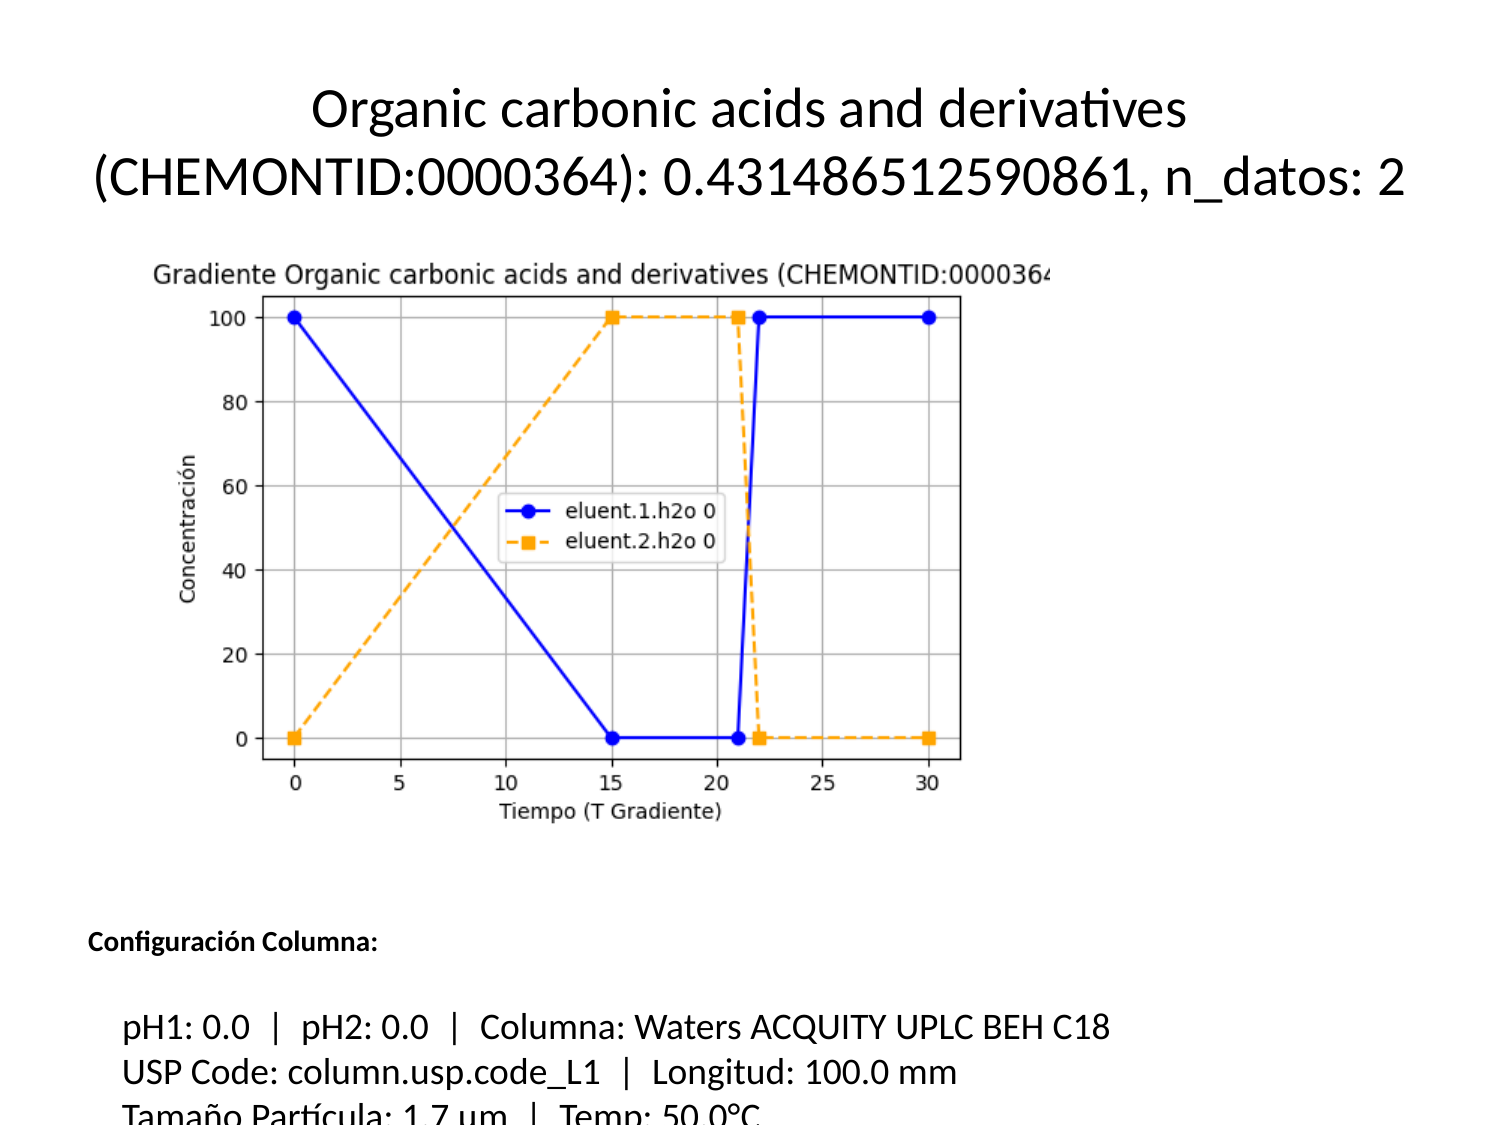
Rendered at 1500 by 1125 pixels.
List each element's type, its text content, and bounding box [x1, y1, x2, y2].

picture [149, 224, 1051, 826]
title Organic carbonic acids and derivatives (CHEMONTID:0000364): 0.431486512590861, n_datos: 2 [75, 45, 1425, 233]
text_box Configuración Columna: pH1: 0.0 | pH2: 0.0 | Columna: Waters ACQUITY UPLC BEH C18 USP Code: column.usp.code_L1 | Longitud: 100.0 mm Tamaño Partícula: 1.7 µm | Temp: 50.0°C Flujo: 0.3 mL/min | T0: 0.1666666666666666 min [73, 869, 1127, 1125]
